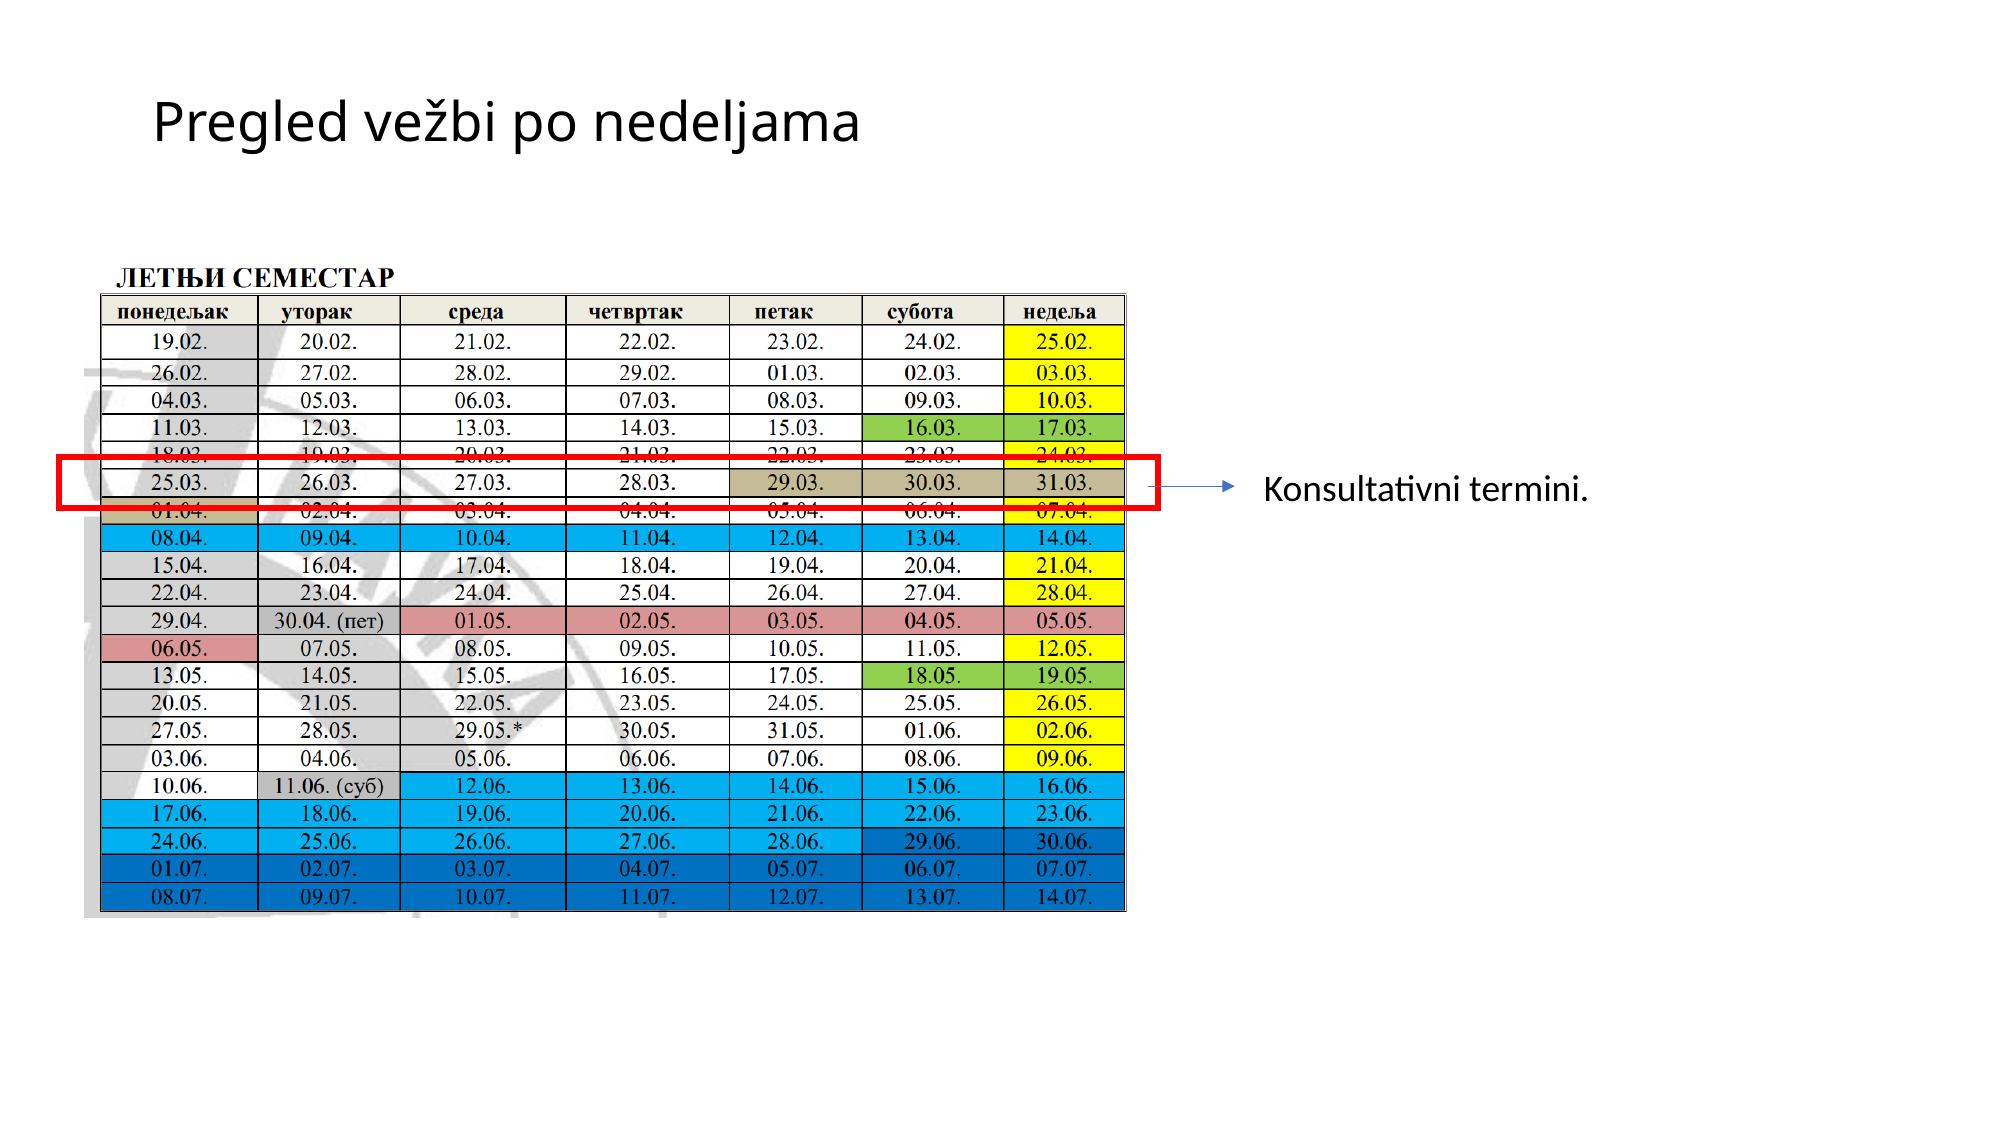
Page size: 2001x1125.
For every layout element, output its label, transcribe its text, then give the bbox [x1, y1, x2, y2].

text_box Konsultativni termini. [1249, 457, 1887, 517]
text_box [58, 456, 84, 509]
title Pregled vežbi po nedeljama [137, 59, 929, 188]
picture [84, 247, 1134, 918]
text_box [1134, 456, 1159, 509]
